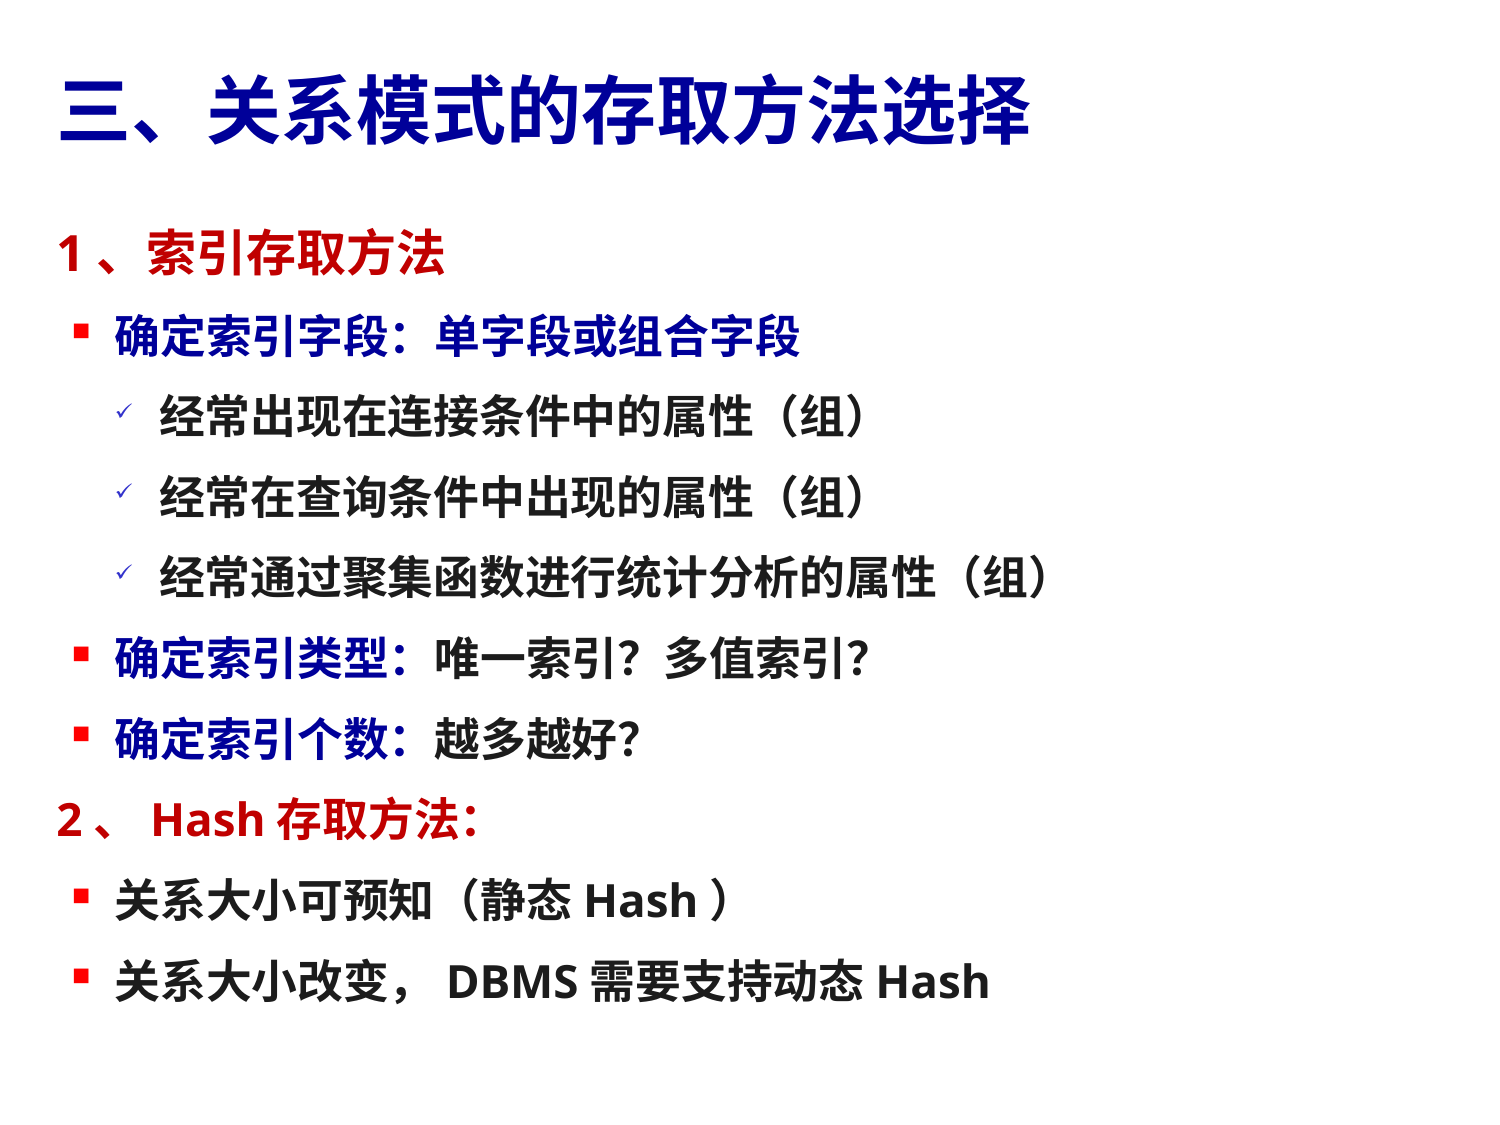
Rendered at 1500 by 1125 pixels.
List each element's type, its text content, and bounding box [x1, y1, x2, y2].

list 1、索引存取方法 确定索引字段：单字段或组合字段 经常出现在连接条件中的属性（组） 经常在查询条件中出现的属性（组） 经常通过聚集函数进行统计分析的属性（组） 确定索引类型：唯一索引？多值索引？ 确定索引个数：越多越好？ 2、Hash存取方法： 关系大小可预知（静态Hash） 关系大小改变，DBMS需要支持动态Hash [41, 196, 1459, 1083]
title 三、关系模式的存取方法选择 [41, 66, 1320, 161]
